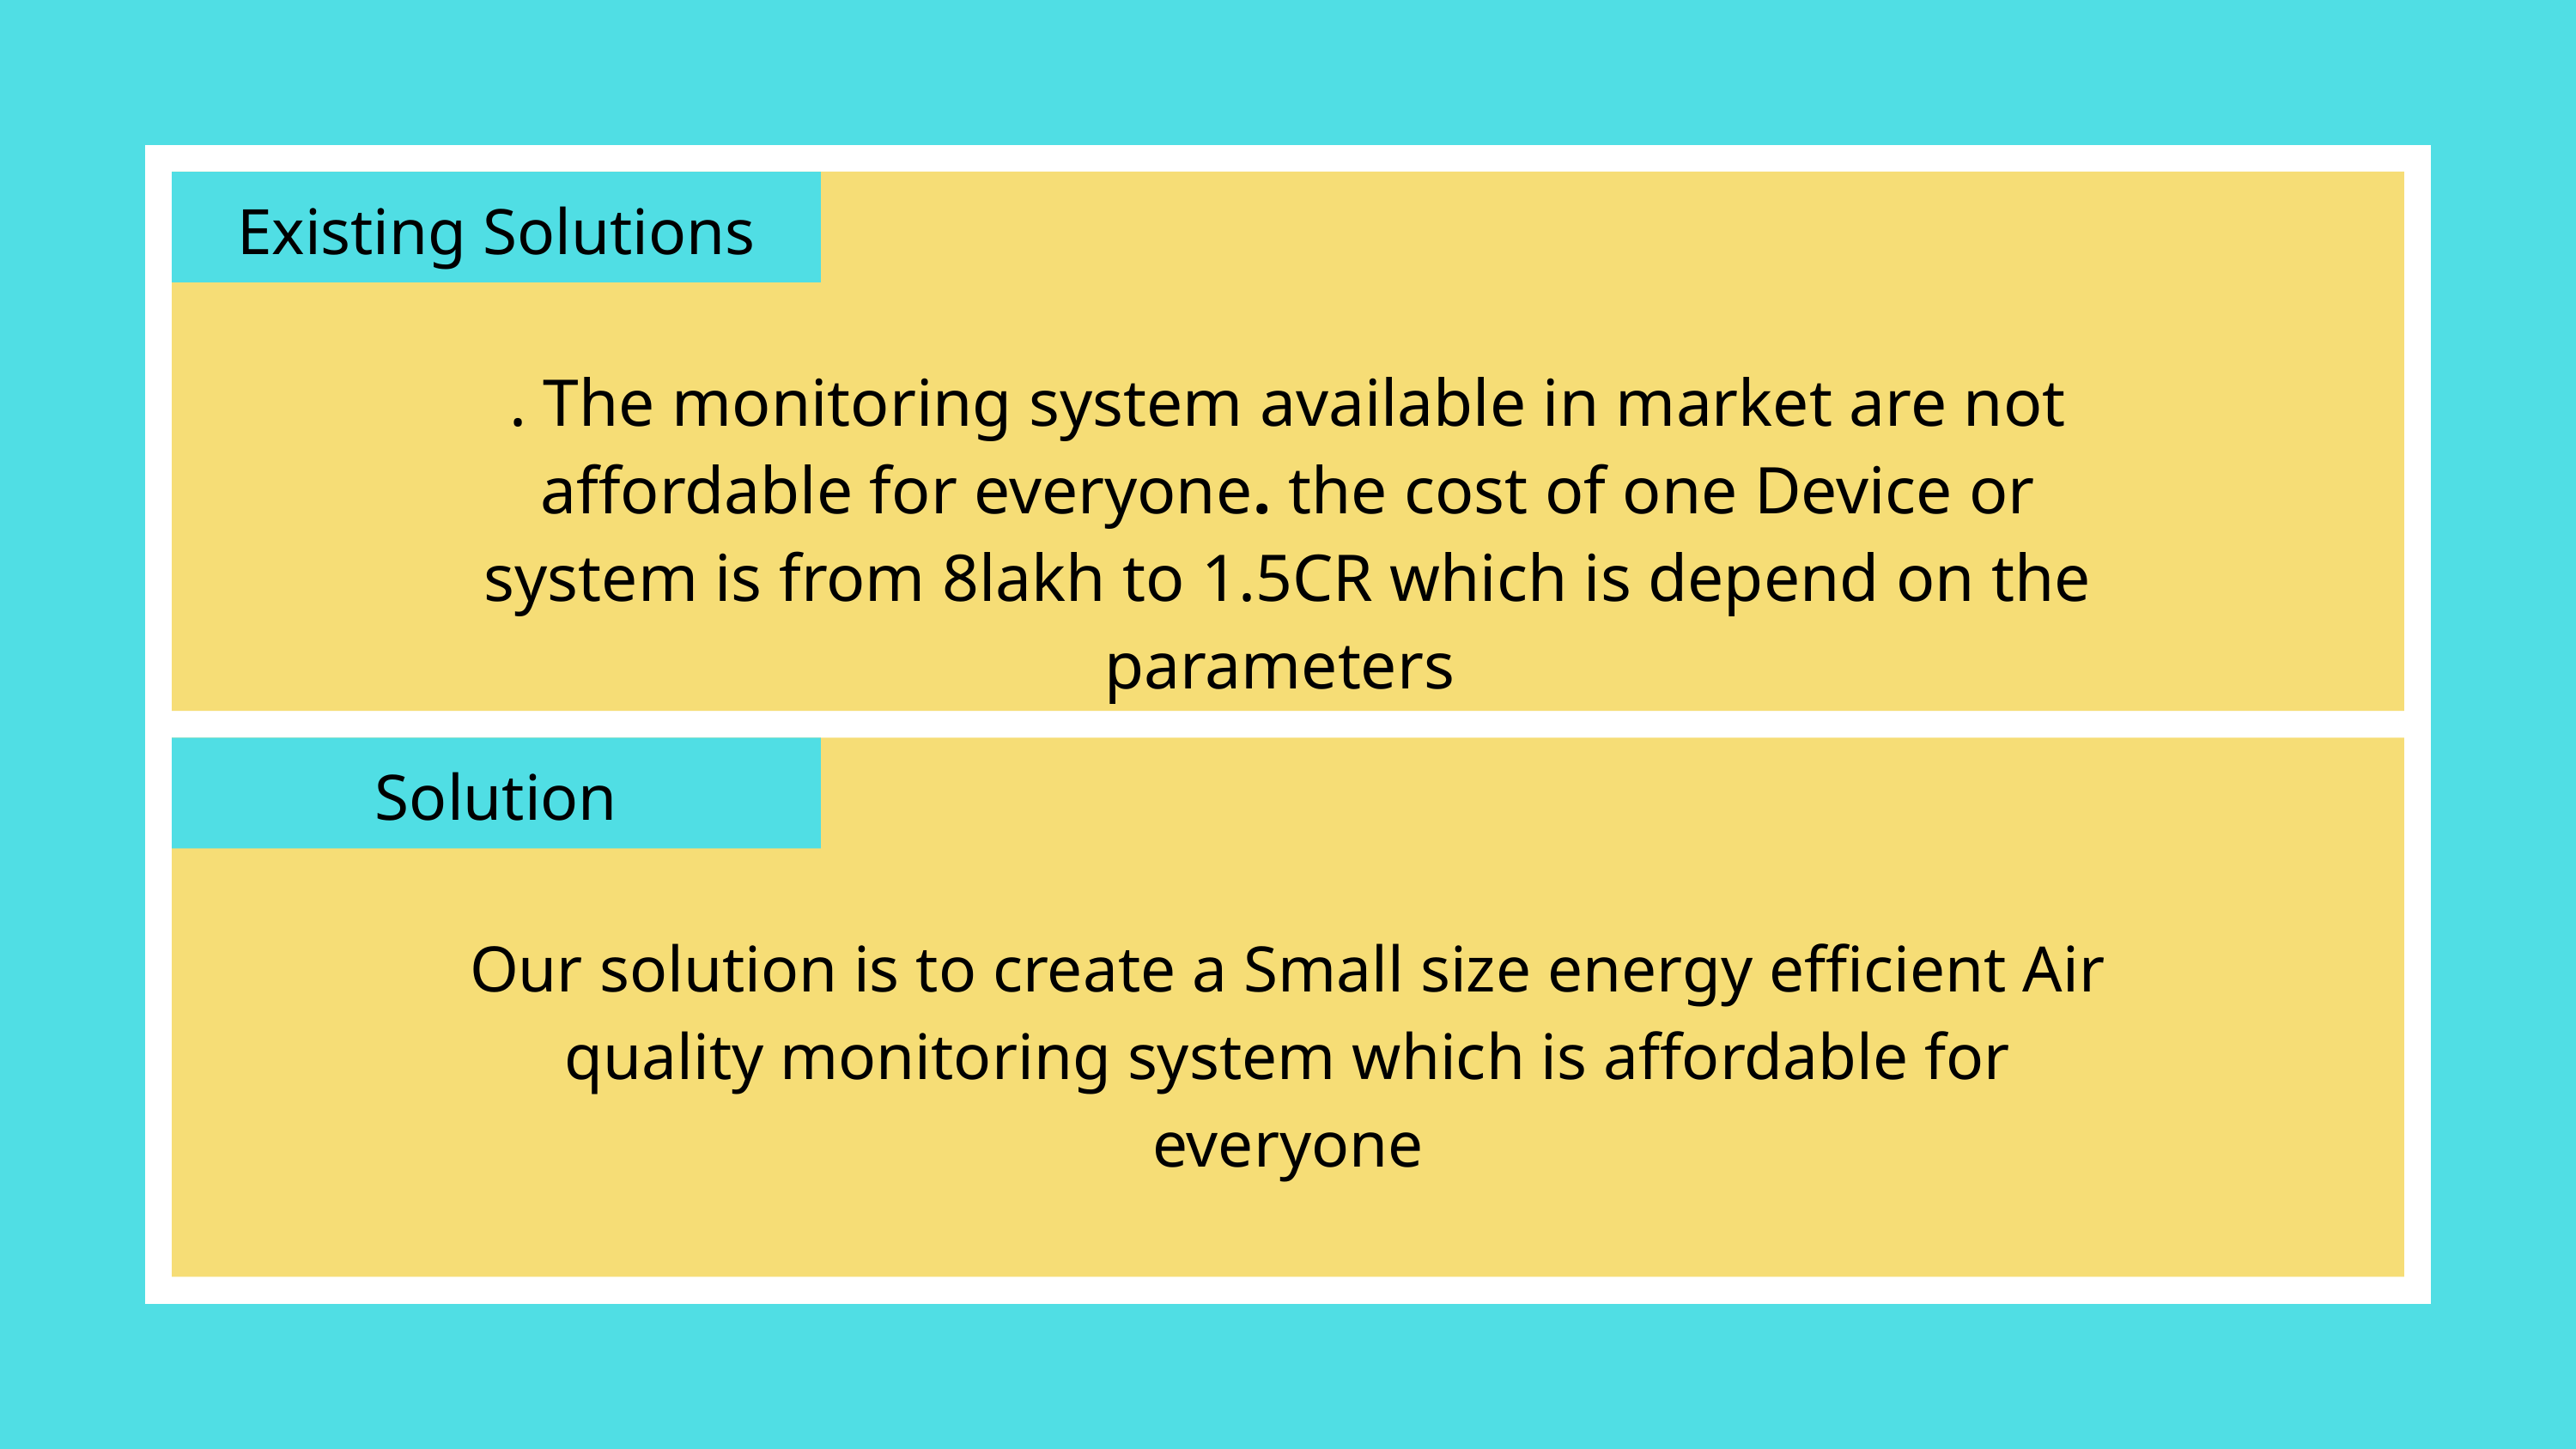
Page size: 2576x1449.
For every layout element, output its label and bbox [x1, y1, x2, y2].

text_box [171, 737, 822, 849]
text_box [171, 171, 2405, 712]
text_box [144, 144, 2432, 1304]
text_box [171, 171, 822, 283]
text_box [171, 737, 2405, 1277]
